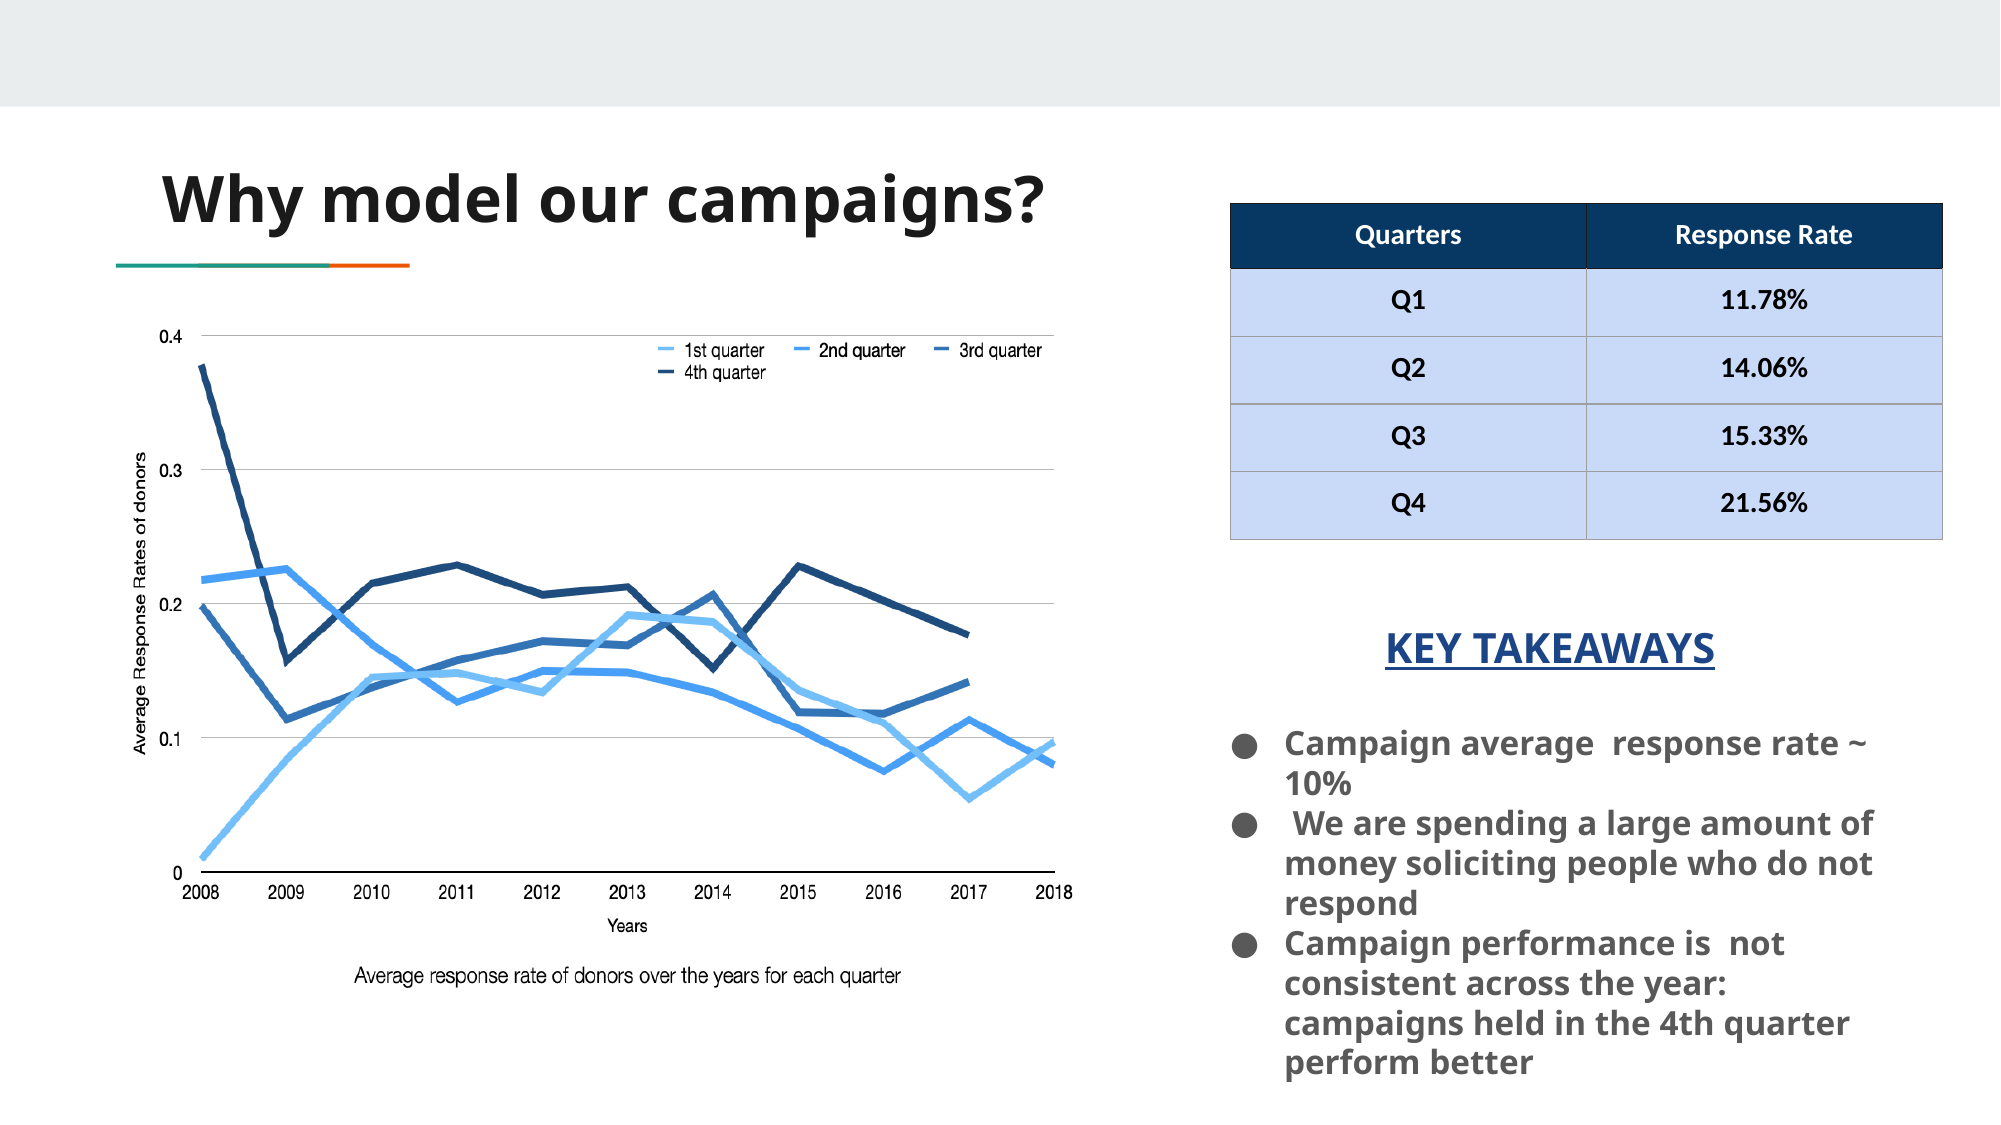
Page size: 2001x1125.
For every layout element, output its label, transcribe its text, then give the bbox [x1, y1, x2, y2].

picture [130, 313, 1073, 997]
table_cell Q4 [1231, 472, 1586, 539]
table_cell 14.06% [1587, 337, 1942, 403]
text_box KEY TAKEAWAYS Campaign average response rate ~ 10% We are spending a large amount of money soliciting people who do not respond Campaign performance is not consistent across the year: campaigns held in the 4th quarter perform better [1194, 607, 1906, 1097]
table_cell 11.78% [1587, 269, 1942, 336]
title Why model our campaigns? [142, 138, 1825, 256]
table_header Quarters [1231, 204, 1586, 268]
table_cell Q2 [1231, 337, 1586, 403]
table_cell 15.33% [1587, 405, 1942, 471]
table_cell Q1 [1231, 269, 1586, 336]
table_cell Q3 [1231, 405, 1586, 471]
table_cell 21.56% [1587, 472, 1942, 539]
table_header Response Rate [1587, 204, 1942, 268]
